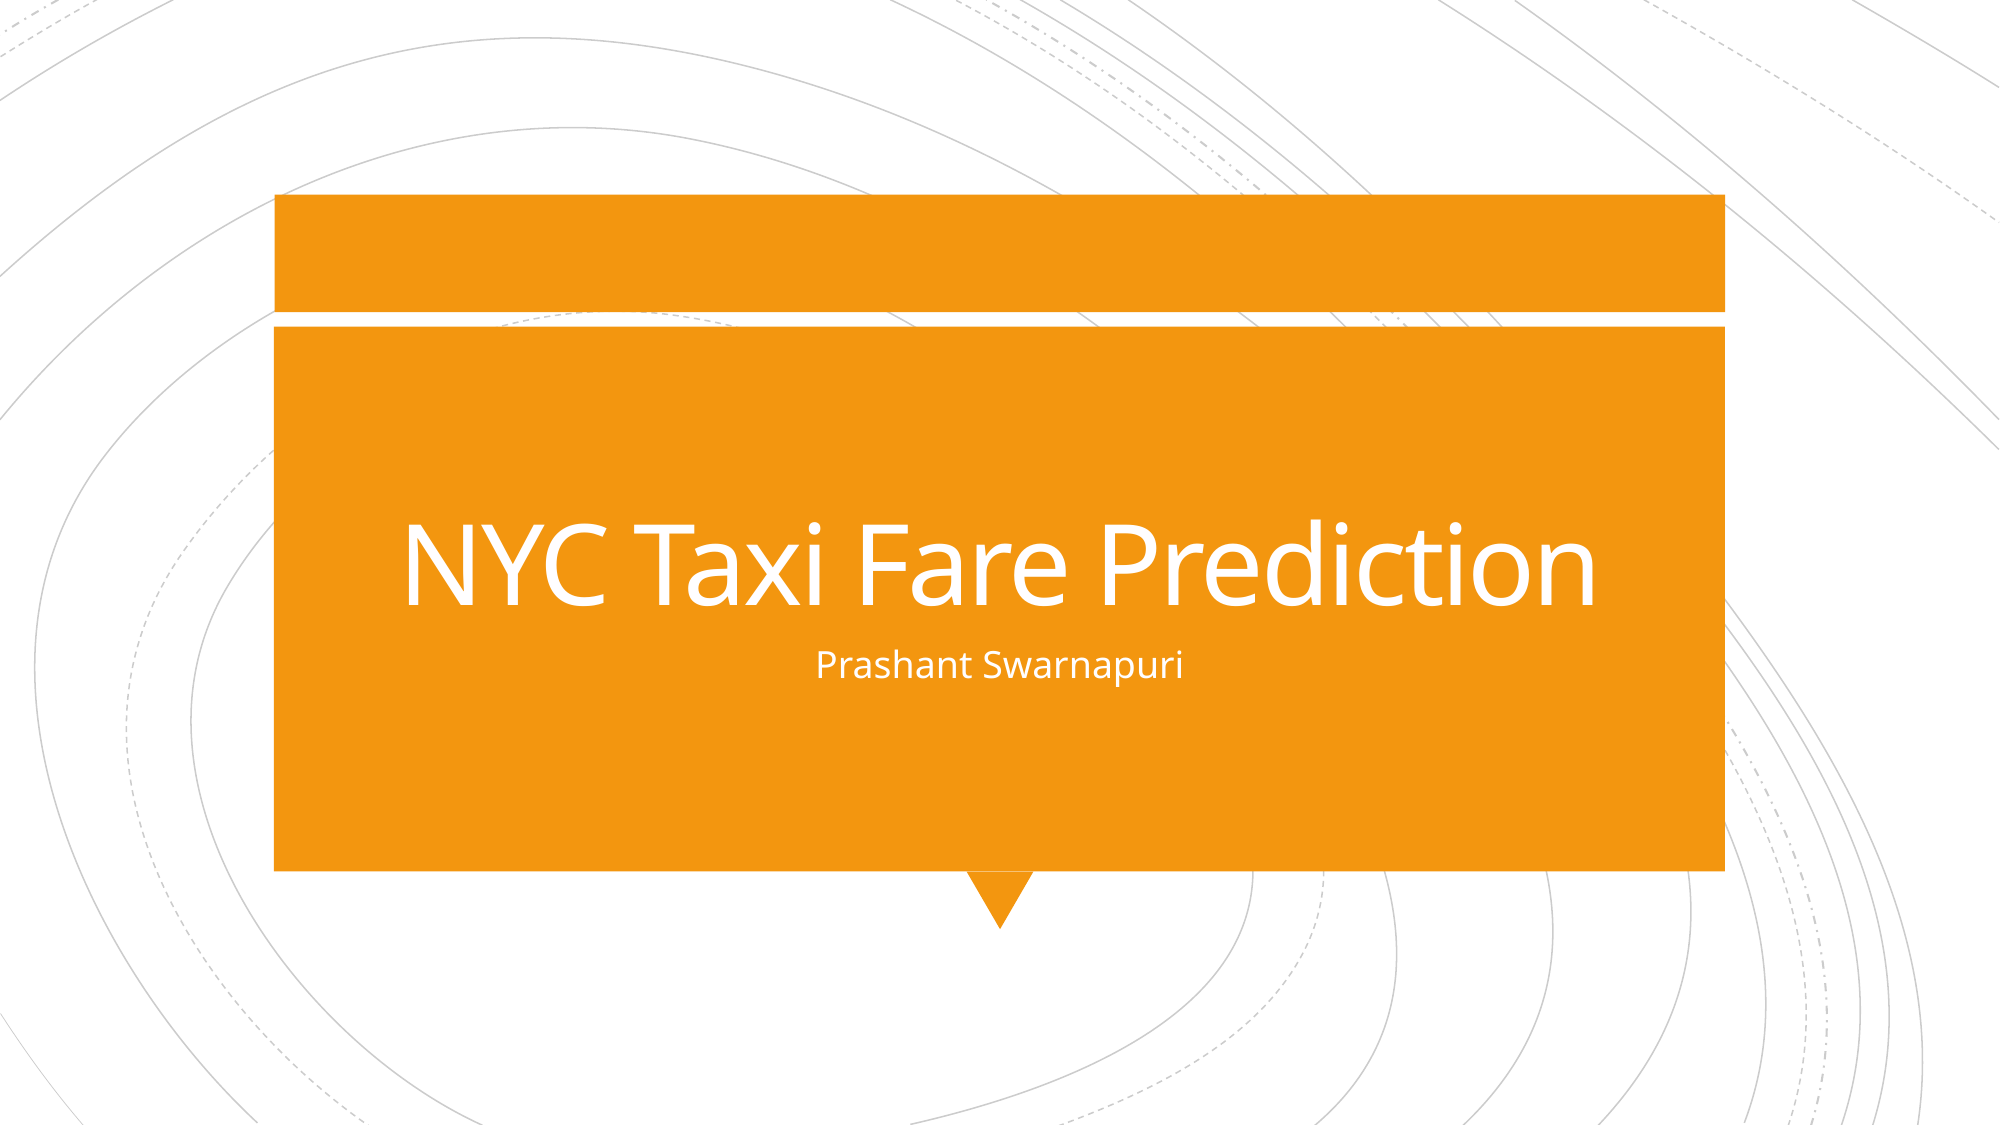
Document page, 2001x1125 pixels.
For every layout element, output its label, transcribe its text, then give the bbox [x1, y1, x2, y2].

title NYC Taxi Fare Prediction [288, 340, 1713, 628]
subtitle Prashant Swarnapuri [288, 640, 1712, 858]
